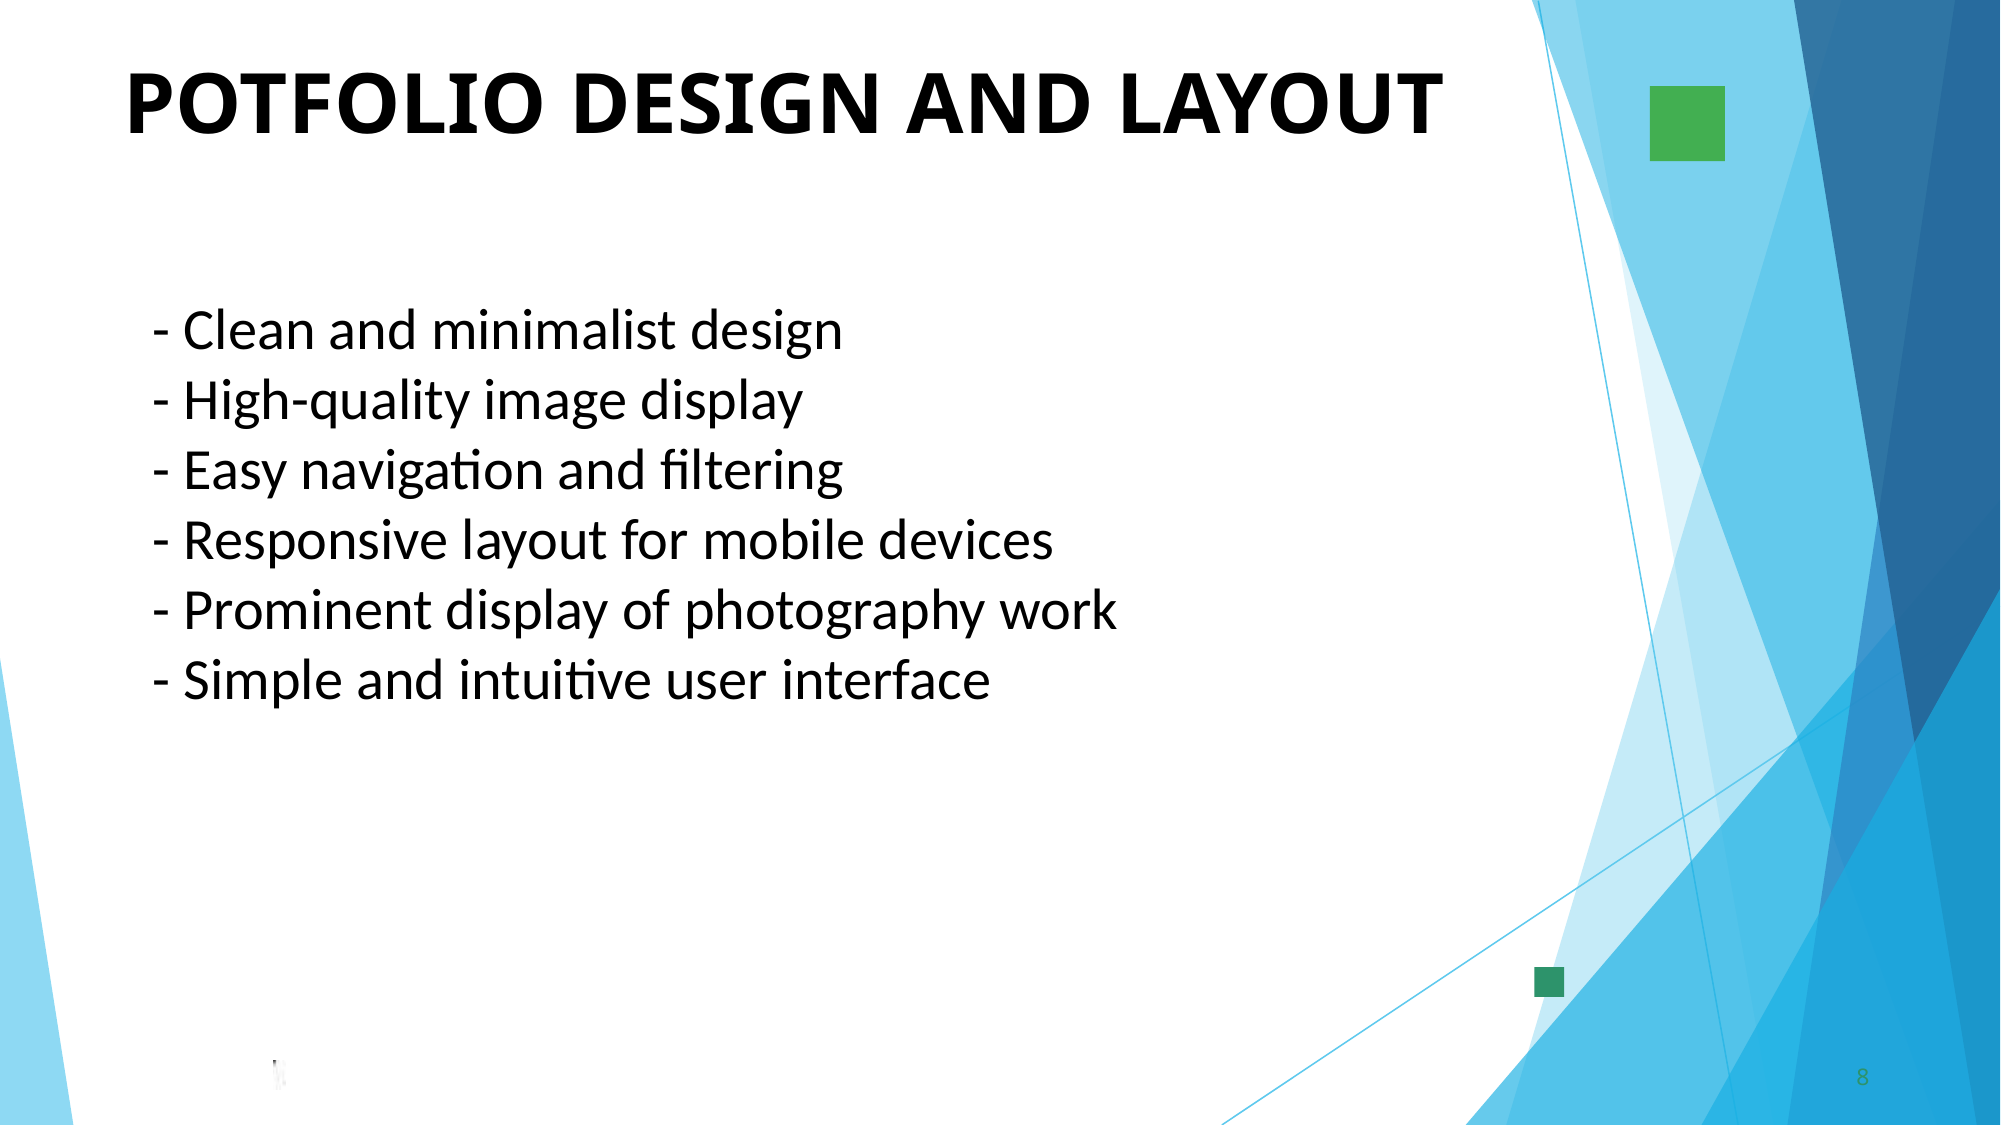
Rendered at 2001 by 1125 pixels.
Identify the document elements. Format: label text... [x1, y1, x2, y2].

text_box [1534, 967, 1565, 997]
text_box POTFOLIO DESIGN AND LAYOUT [121, 47, 1564, 150]
text_box 8 [1849, 1061, 1888, 1095]
text_box - Clean and minimalist design - High-quality image display - Easy navigation and filtering - Responsive layout for mobile devices - Prominent display of photography work - Simple and intuitive user interface [138, 143, 1564, 859]
picture [273, 1060, 287, 1091]
text_box [1649, 86, 1725, 162]
